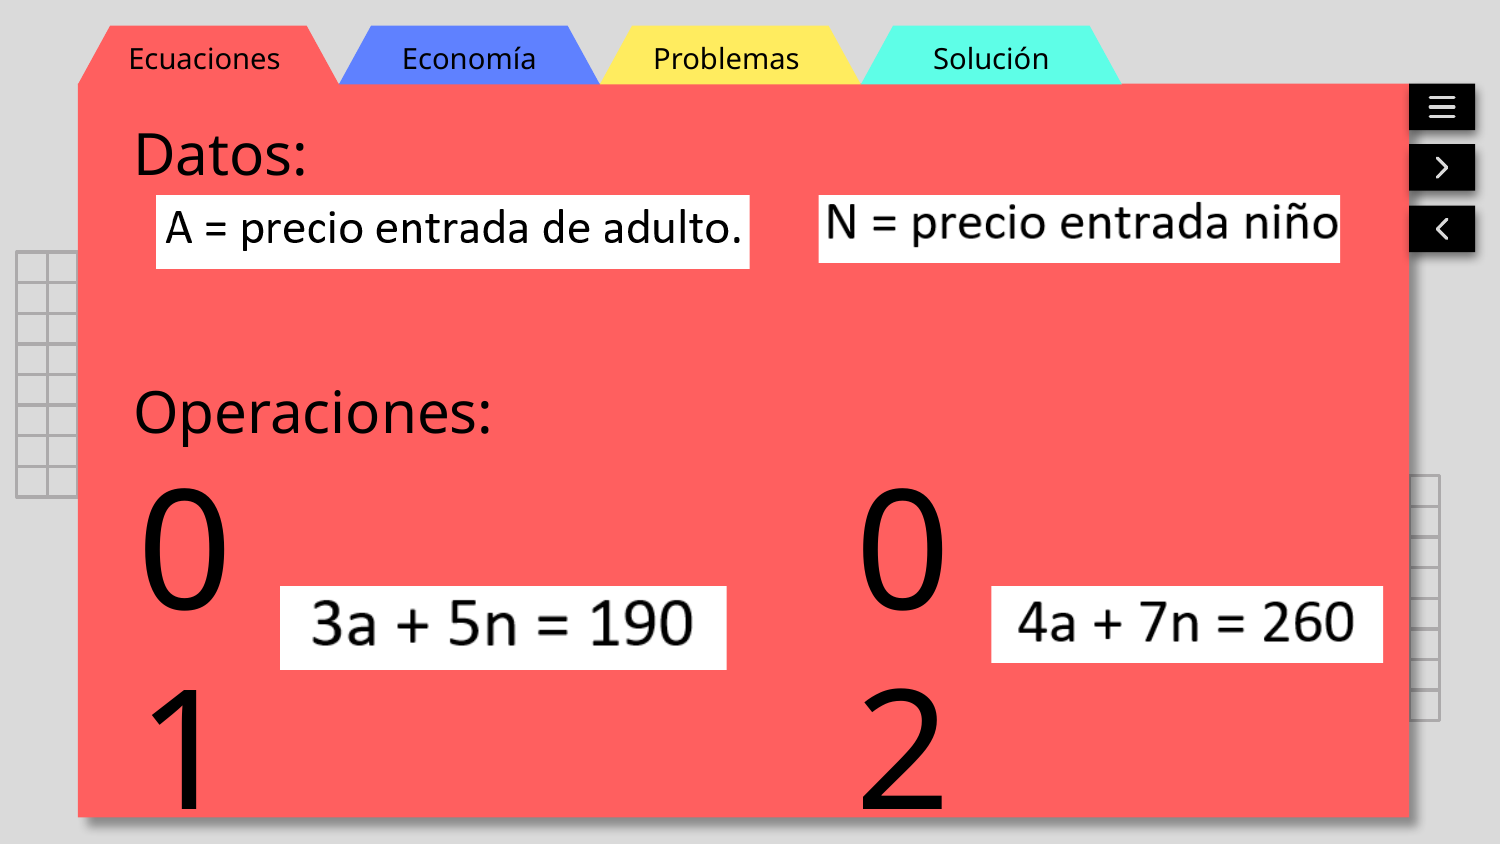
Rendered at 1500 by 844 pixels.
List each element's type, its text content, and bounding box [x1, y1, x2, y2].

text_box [1429, 97, 1455, 117]
title Datos: [118, 110, 916, 194]
picture [279, 585, 727, 670]
text_box Economía [338, 25, 600, 85]
text_box Problemas [599, 25, 861, 85]
picture [155, 195, 750, 269]
text_box Solución [860, 25, 1122, 85]
title 02 [795, 555, 1011, 708]
title 01 [77, 555, 294, 708]
text_box [1409, 144, 1476, 191]
picture [991, 585, 1384, 664]
picture [818, 194, 1341, 264]
text_box Ecuaciones [77, 25, 339, 85]
text_box [1409, 83, 1476, 131]
text_box [1409, 205, 1476, 253]
title Operaciones: [118, 368, 916, 453]
